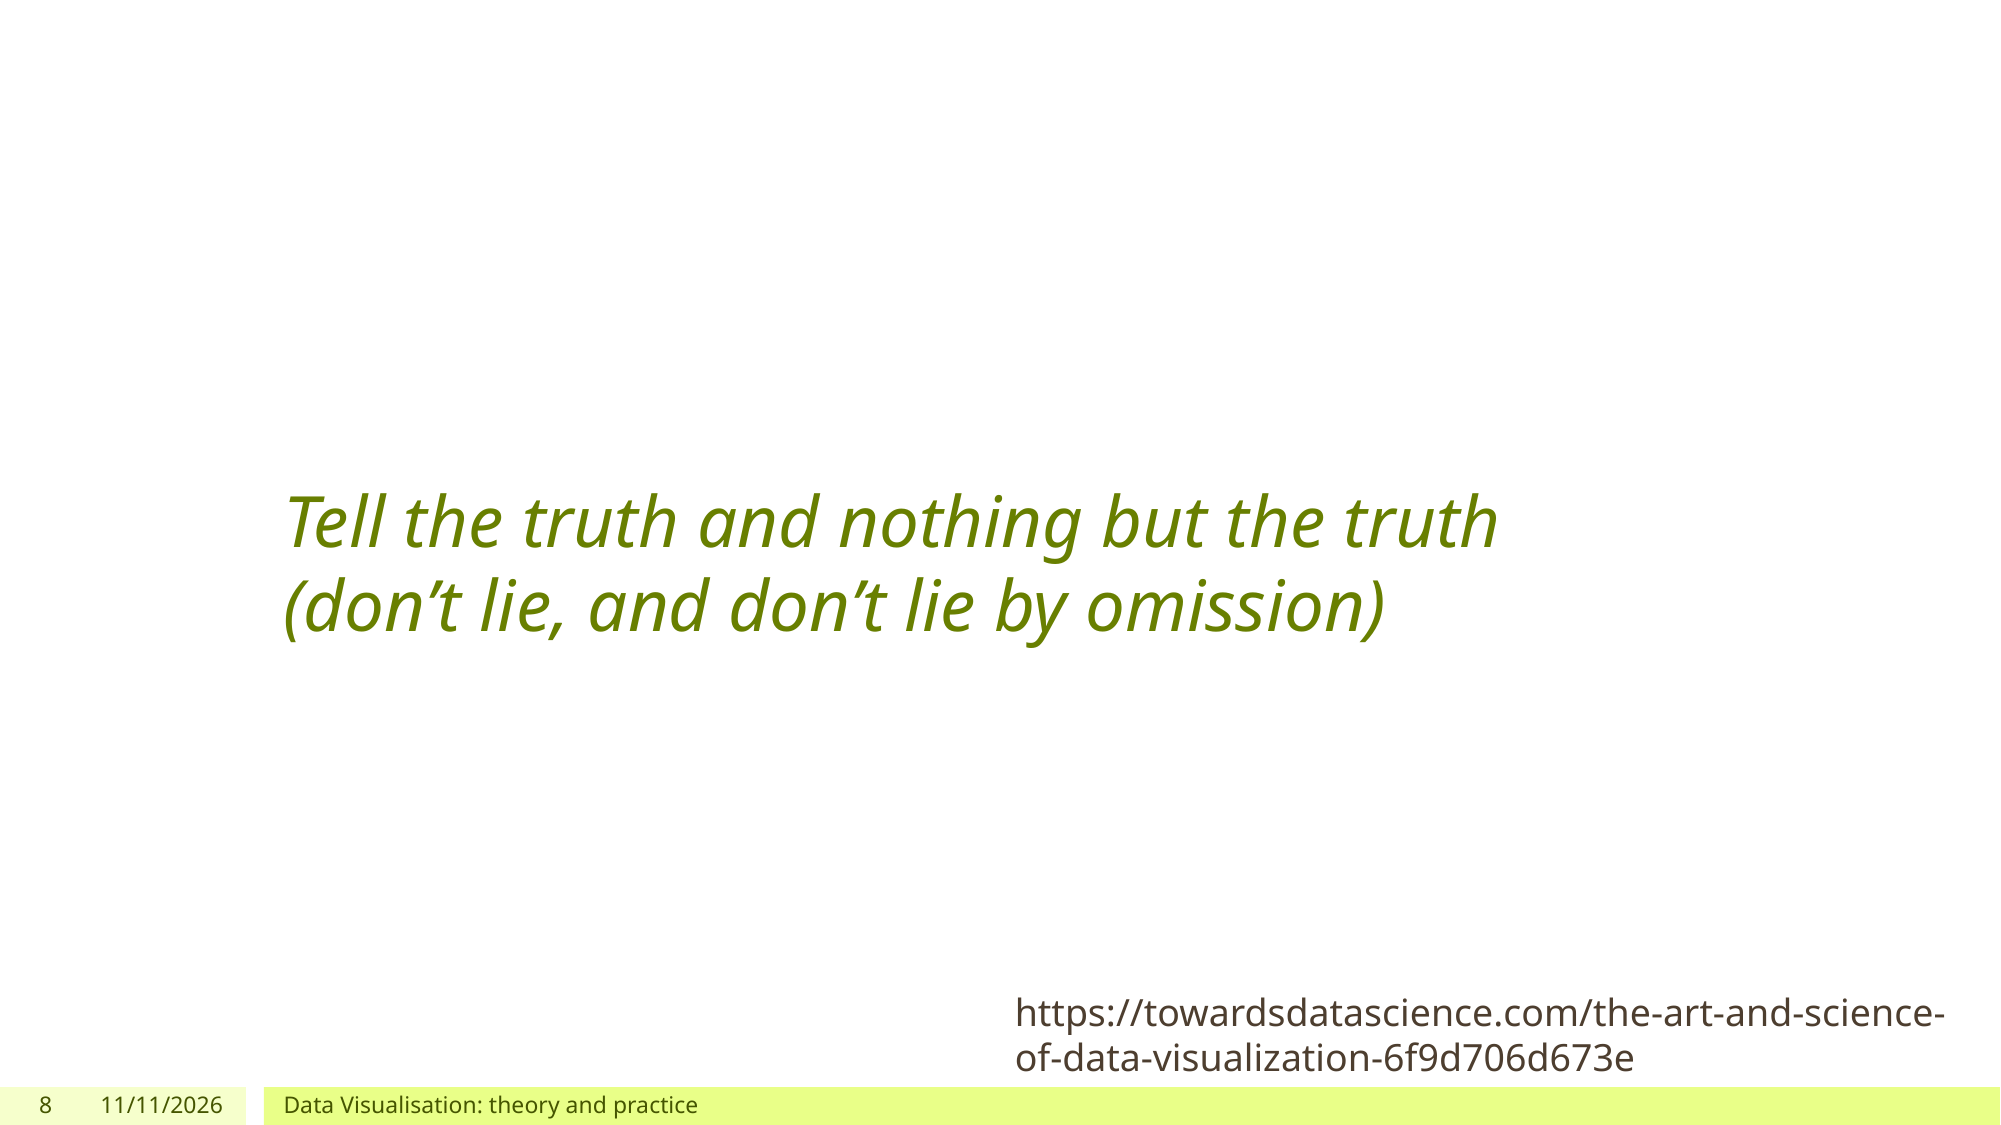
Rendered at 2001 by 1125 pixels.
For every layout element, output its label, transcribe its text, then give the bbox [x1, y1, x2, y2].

slide_number 8 [0, 1087, 68, 1125]
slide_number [74, 1087, 239, 1125]
text_box https://towardsdatascience.com/the-art-and-science-of-data-visualization-6f9d706d673e [999, 981, 2000, 1087]
footer Data Visualisation: theory and practice [268, 1087, 1769, 1125]
title Tell the truth and nothing but the truth (don’t lie, and don’t lie by omission) [268, 459, 1806, 654]
